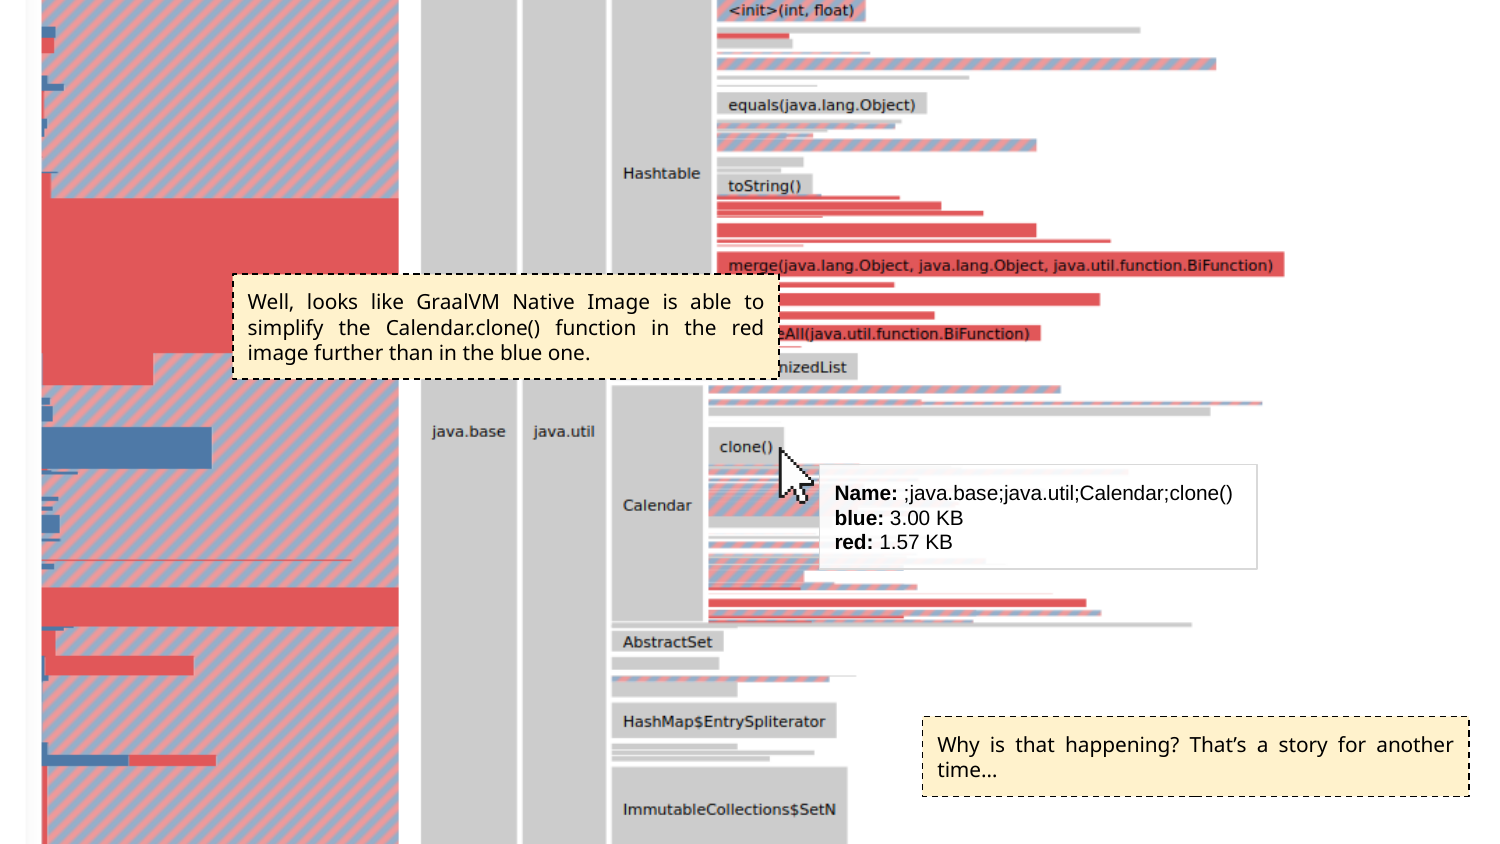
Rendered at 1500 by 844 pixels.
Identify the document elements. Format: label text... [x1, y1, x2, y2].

picture [25, 0, 1304, 844]
text_box Why is that happening? That’s a story for another time… [1308, 716, 1469, 797]
